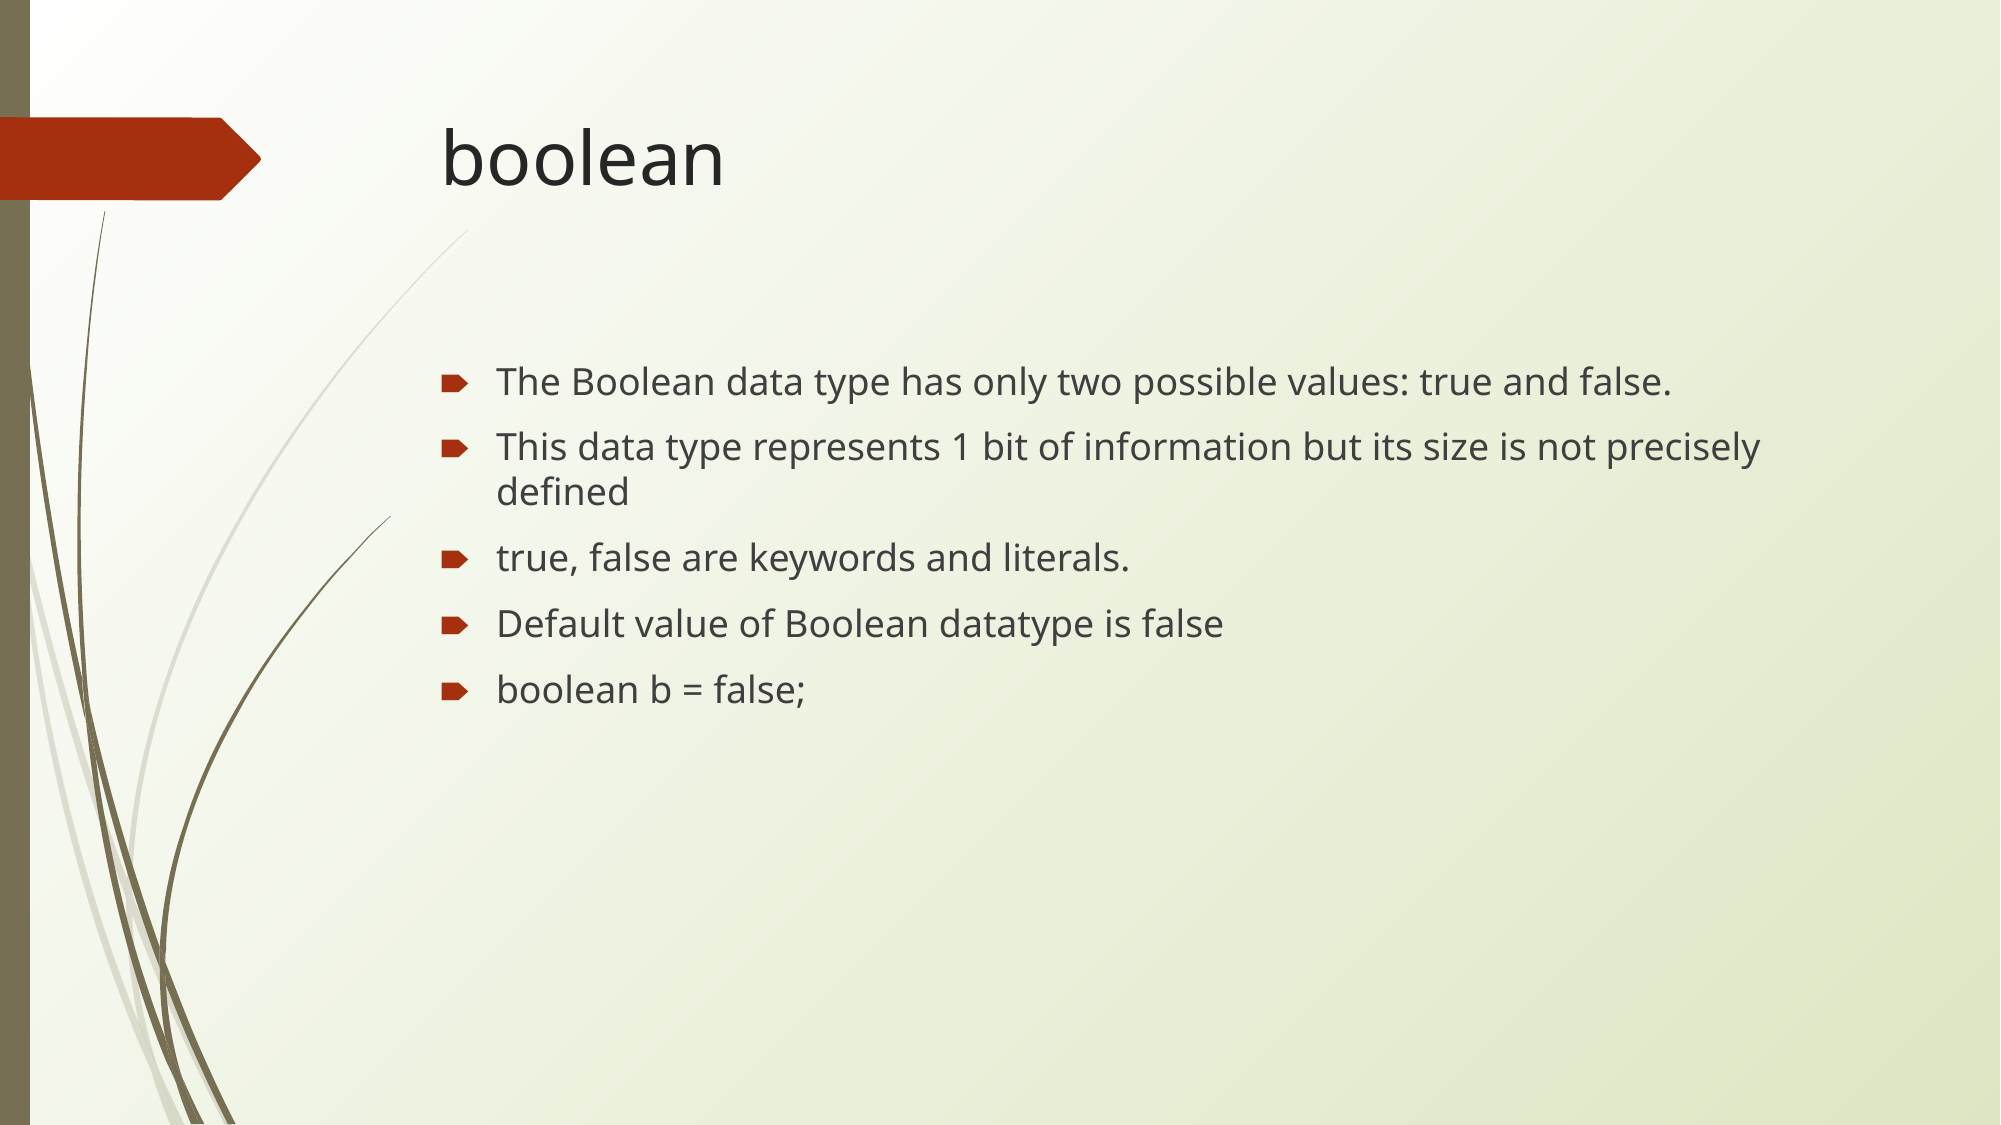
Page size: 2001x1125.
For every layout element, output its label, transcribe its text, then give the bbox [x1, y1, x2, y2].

list The Boolean data type has only two possible values: true and false. This data type represents 1 bit of information but its size is not precisely defined true, false are keywords and literals. Default value of Boolean datatype is false boolean b = false; [424, 350, 1888, 970]
title boolean [425, 102, 1888, 313]
